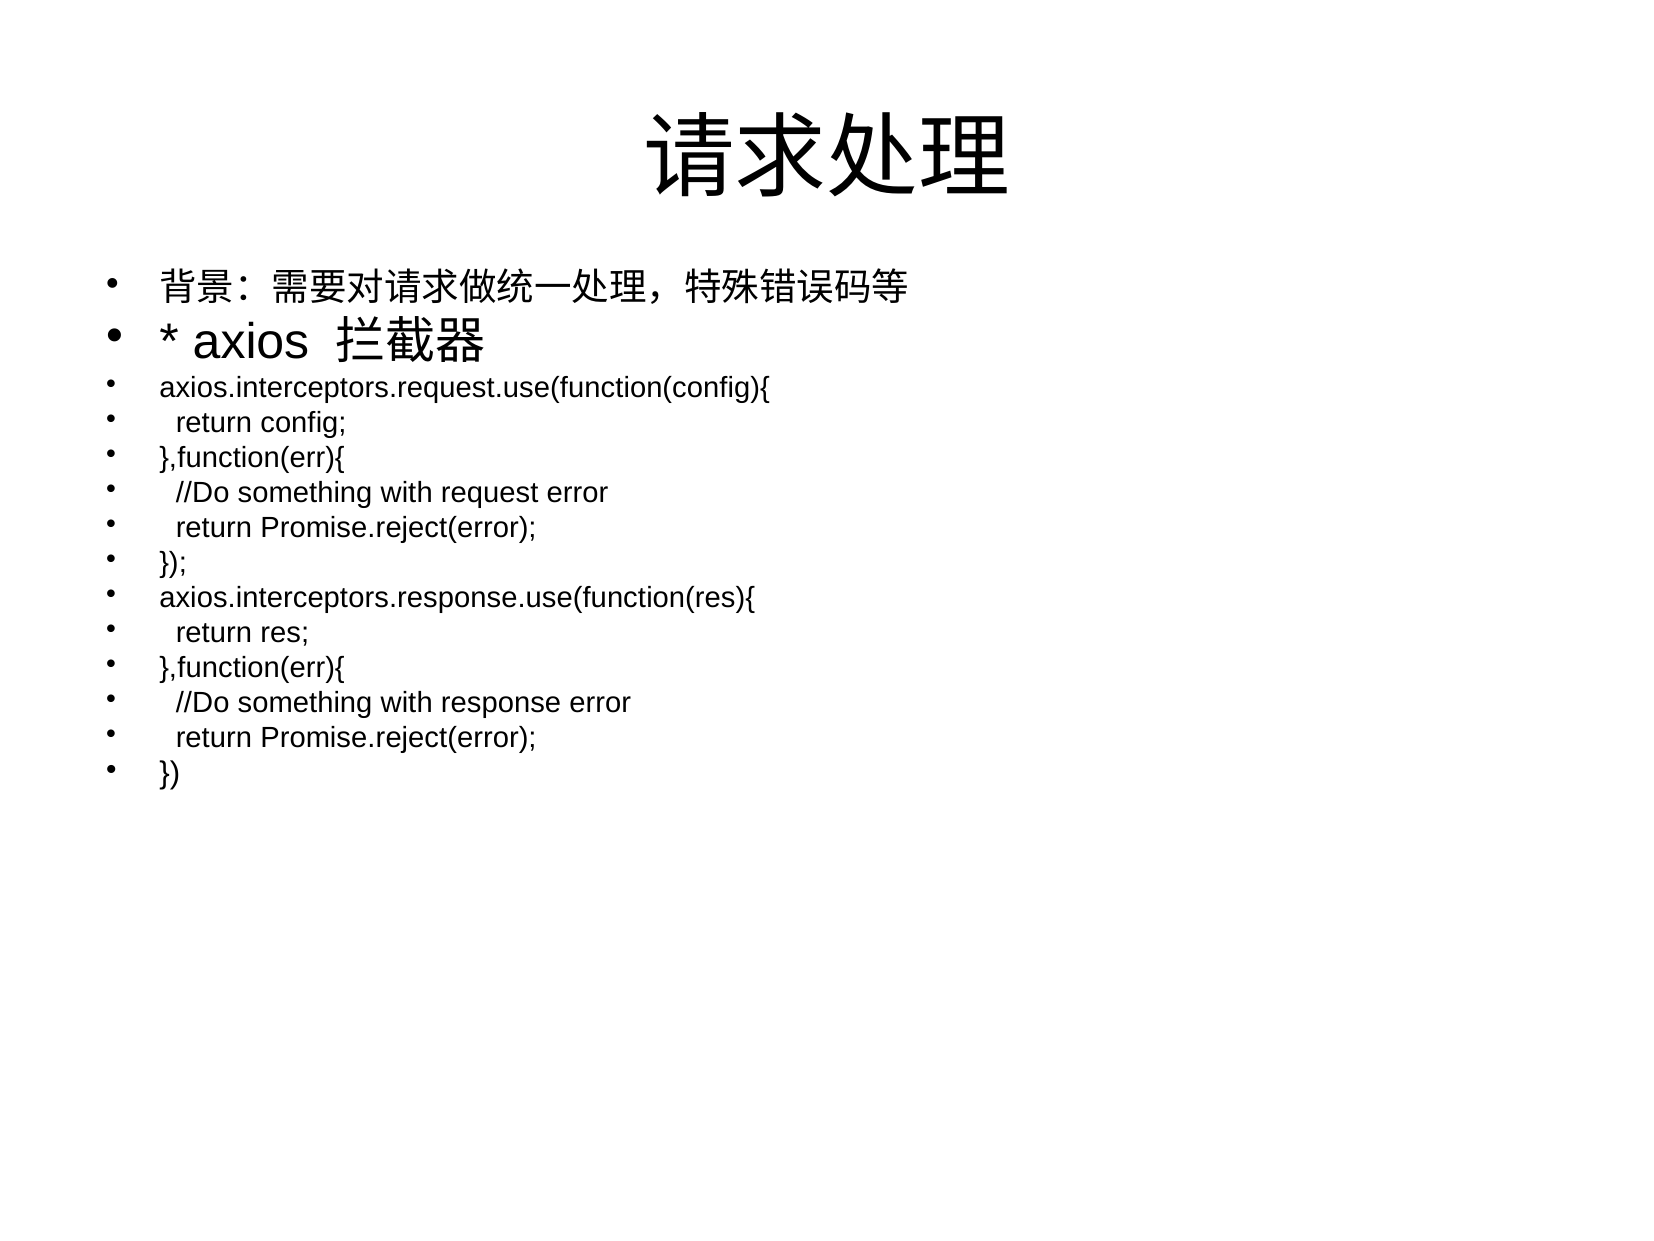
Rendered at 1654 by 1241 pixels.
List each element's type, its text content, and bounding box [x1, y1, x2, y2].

text_box 请求处理 [82, 49, 1571, 257]
text_box 背景：需要对请求做统一处理，特殊错误码等 * axios 拦截器 axios.interceptors.request.use(function(config){ return config; },function(err){ //Do something with request error return Promise.reject(error); }); axios.interceptors.response.use(function(res){ return res; },function(err){ //Do something with response error return Promise.reject(error); }) [88, 263, 1577, 1182]
